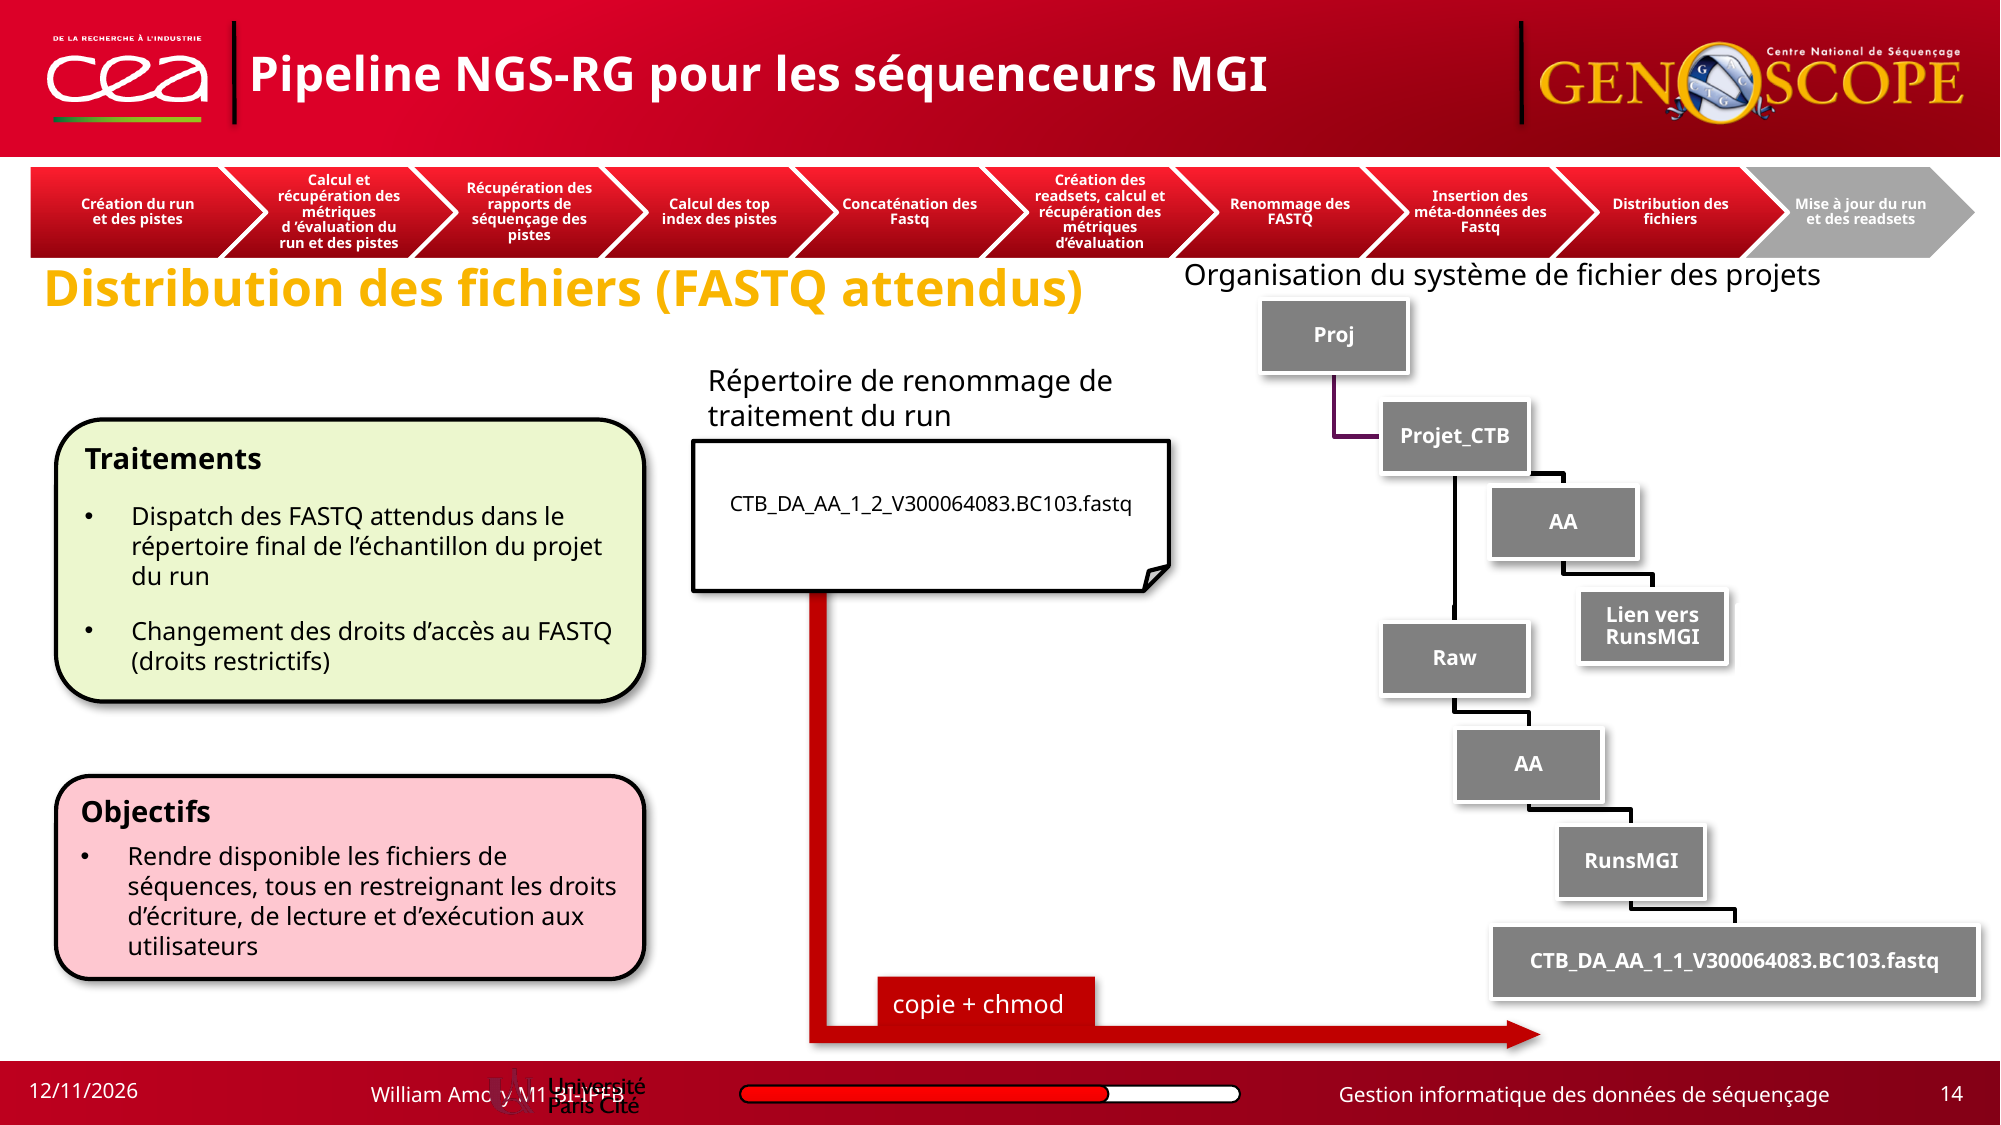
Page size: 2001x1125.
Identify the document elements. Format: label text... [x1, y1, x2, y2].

text_box Pipeline NGS-RG pour les séquenceurs MGI [239, 36, 1515, 109]
text_box CTB_DA_AA_1_2_V300064083.BC103.fastq [691, 438, 1171, 594]
text_box [1103, 1083, 1243, 1105]
picture [0, 0, 2000, 157]
text_box copie + chmod [876, 974, 1097, 1021]
picture [475, 1057, 658, 1125]
text_box Distribution des fichiers (FASTQ attendus) [28, 273, 1964, 324]
text_box [662, 1059, 2000, 1125]
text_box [28, 160, 1979, 265]
footer William Amory M1 BI-IPFB Gestion informatique des données de séquençage [663, 1065, 1831, 1123]
title [330, 8, 1914, 157]
text_box [0, 1059, 471, 1125]
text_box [1259, 298, 1979, 1004]
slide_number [28, 1066, 169, 1118]
slide_number 14 [1867, 1068, 1964, 1121]
footer William Amory M1 BI-IPFB Gestion informatique des données de séquençage [209, 1065, 470, 1123]
text_box [807, 602, 1543, 1051]
text_box Traitements Dispatch des FASTQ attendus dans le répertoire final de l’échantillon du projet du run Changement des droits d’accès au FASTQ (droits restrictifs) [53, 417, 647, 704]
text_box [737, 1083, 1111, 1105]
text_box Objectifs Rendre disponible les fichiers de séquences, tous en restreignant les droits d’écriture, de lecture et d’exécution aux utilisateurs [53, 773, 647, 982]
text_box Répertoire de renommage de traitement du run [693, 355, 1145, 440]
